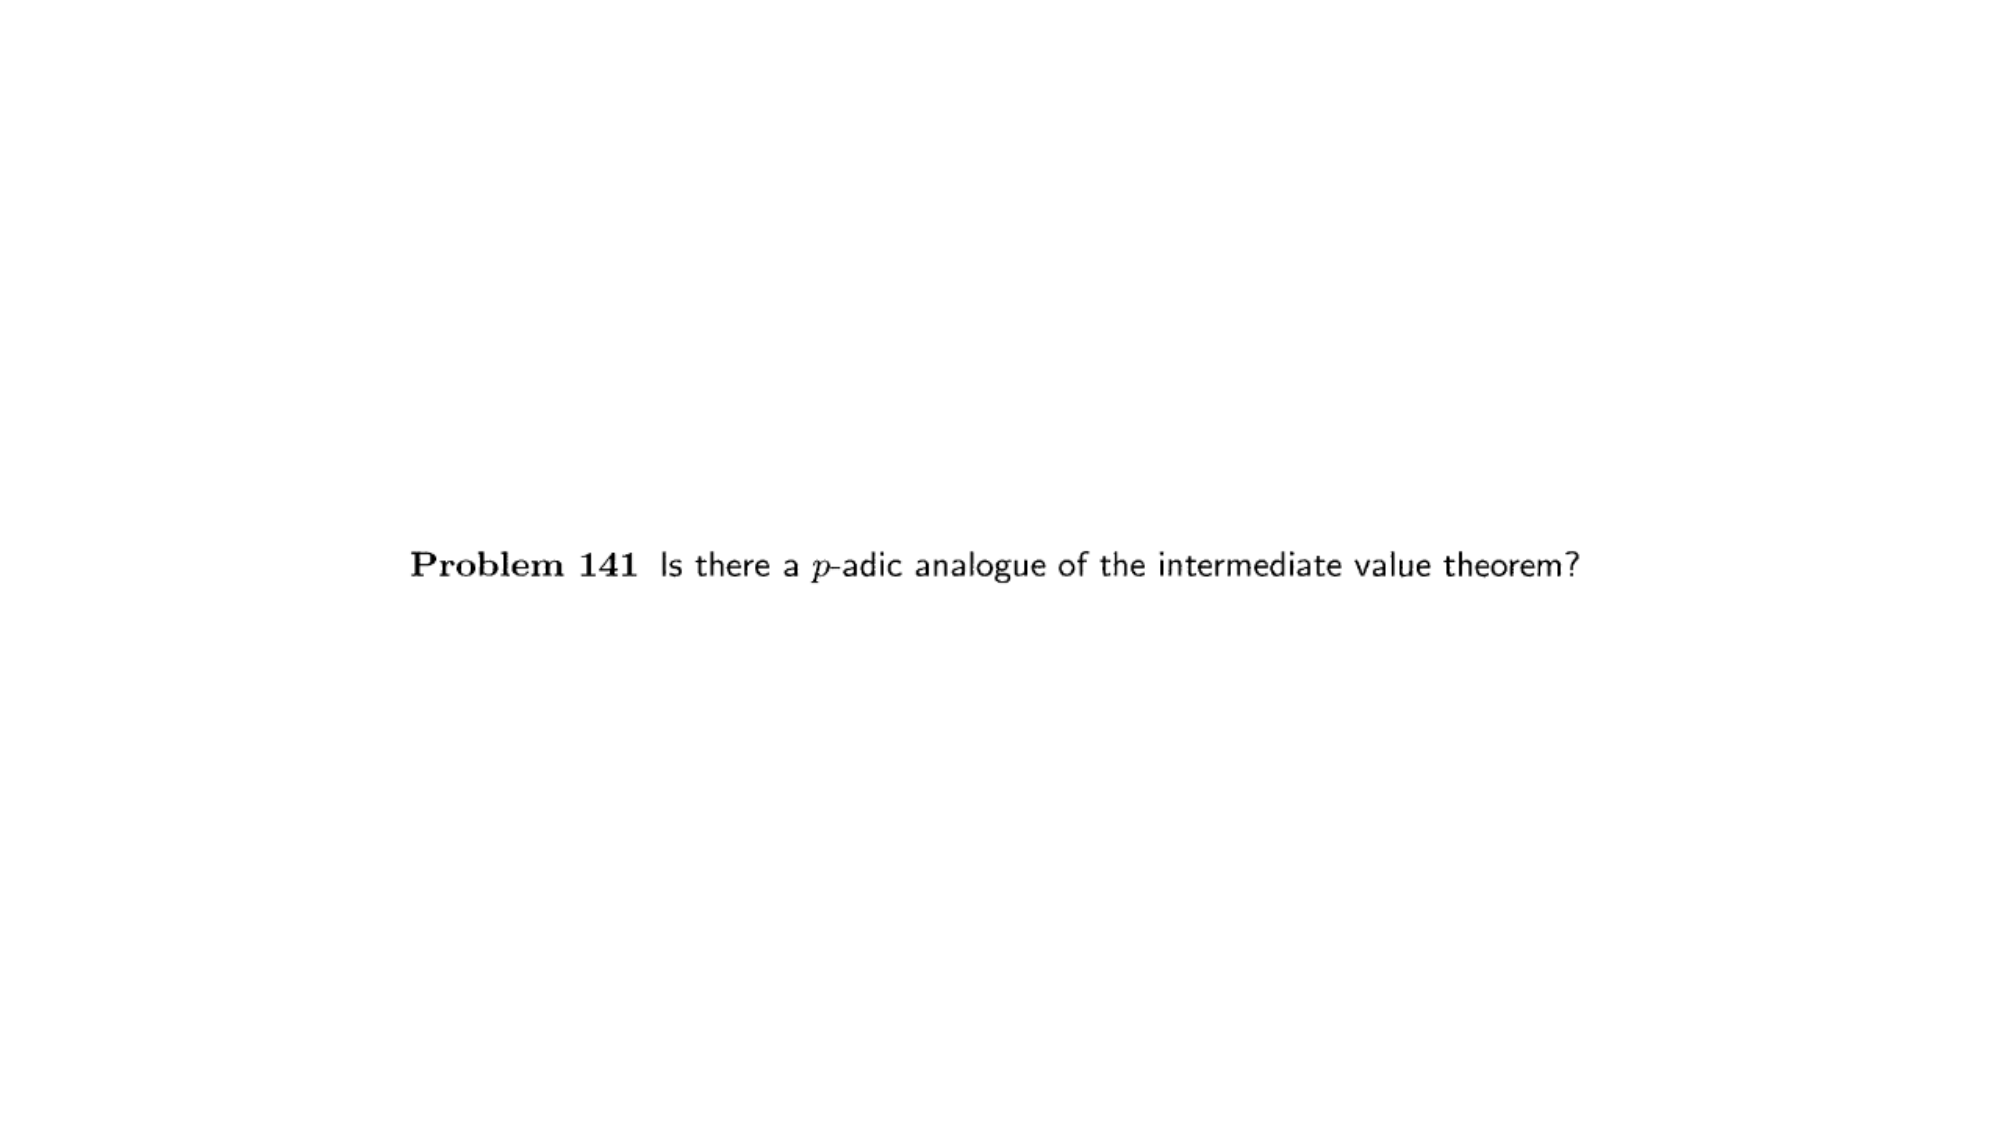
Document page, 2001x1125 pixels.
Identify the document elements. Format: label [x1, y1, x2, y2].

picture [399, 534, 1600, 591]
